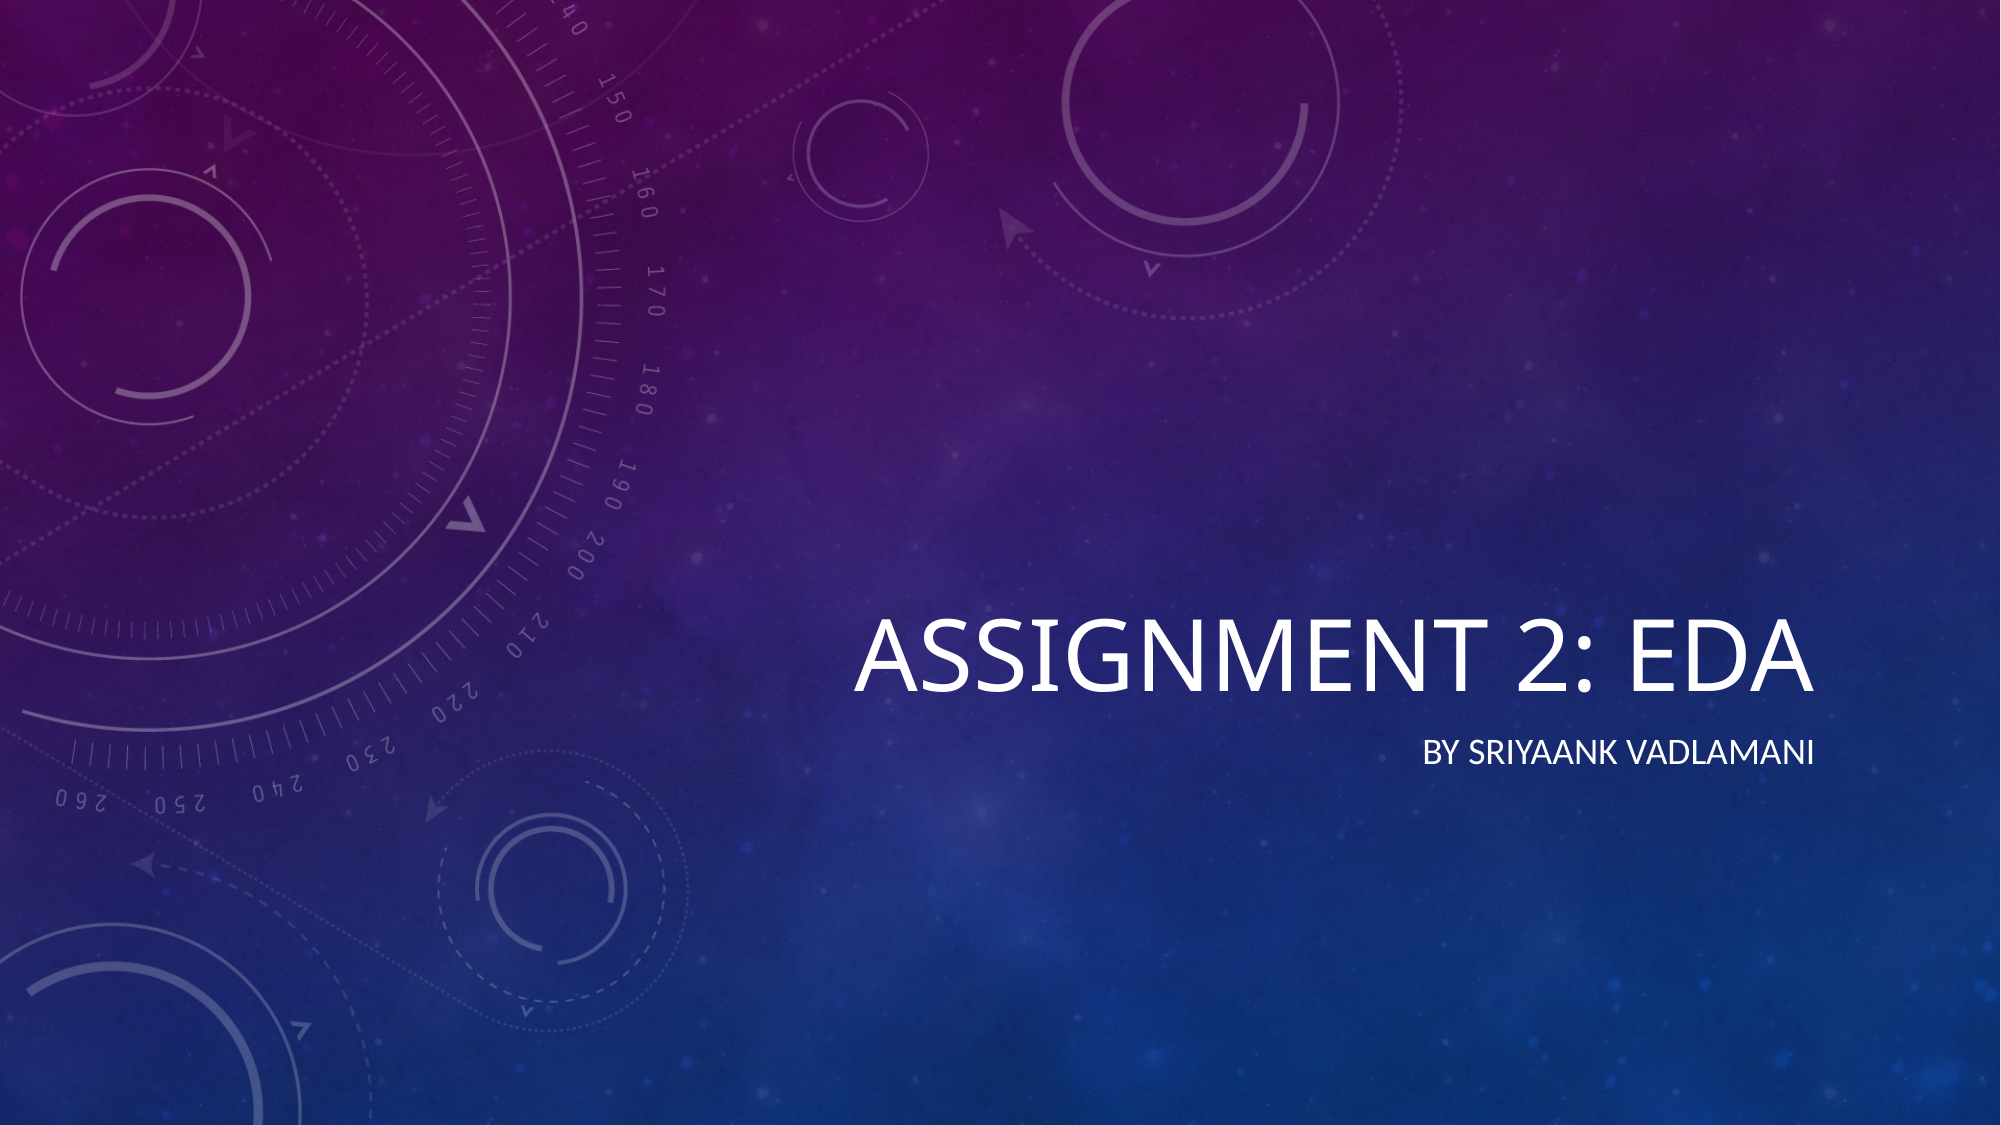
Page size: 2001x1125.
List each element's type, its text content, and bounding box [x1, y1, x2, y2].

picture [0, 0, 2001, 1125]
subtitle By Sriyaank Vadlamani [650, 719, 1831, 950]
title Assignment 2: EDA [650, 322, 1831, 719]
